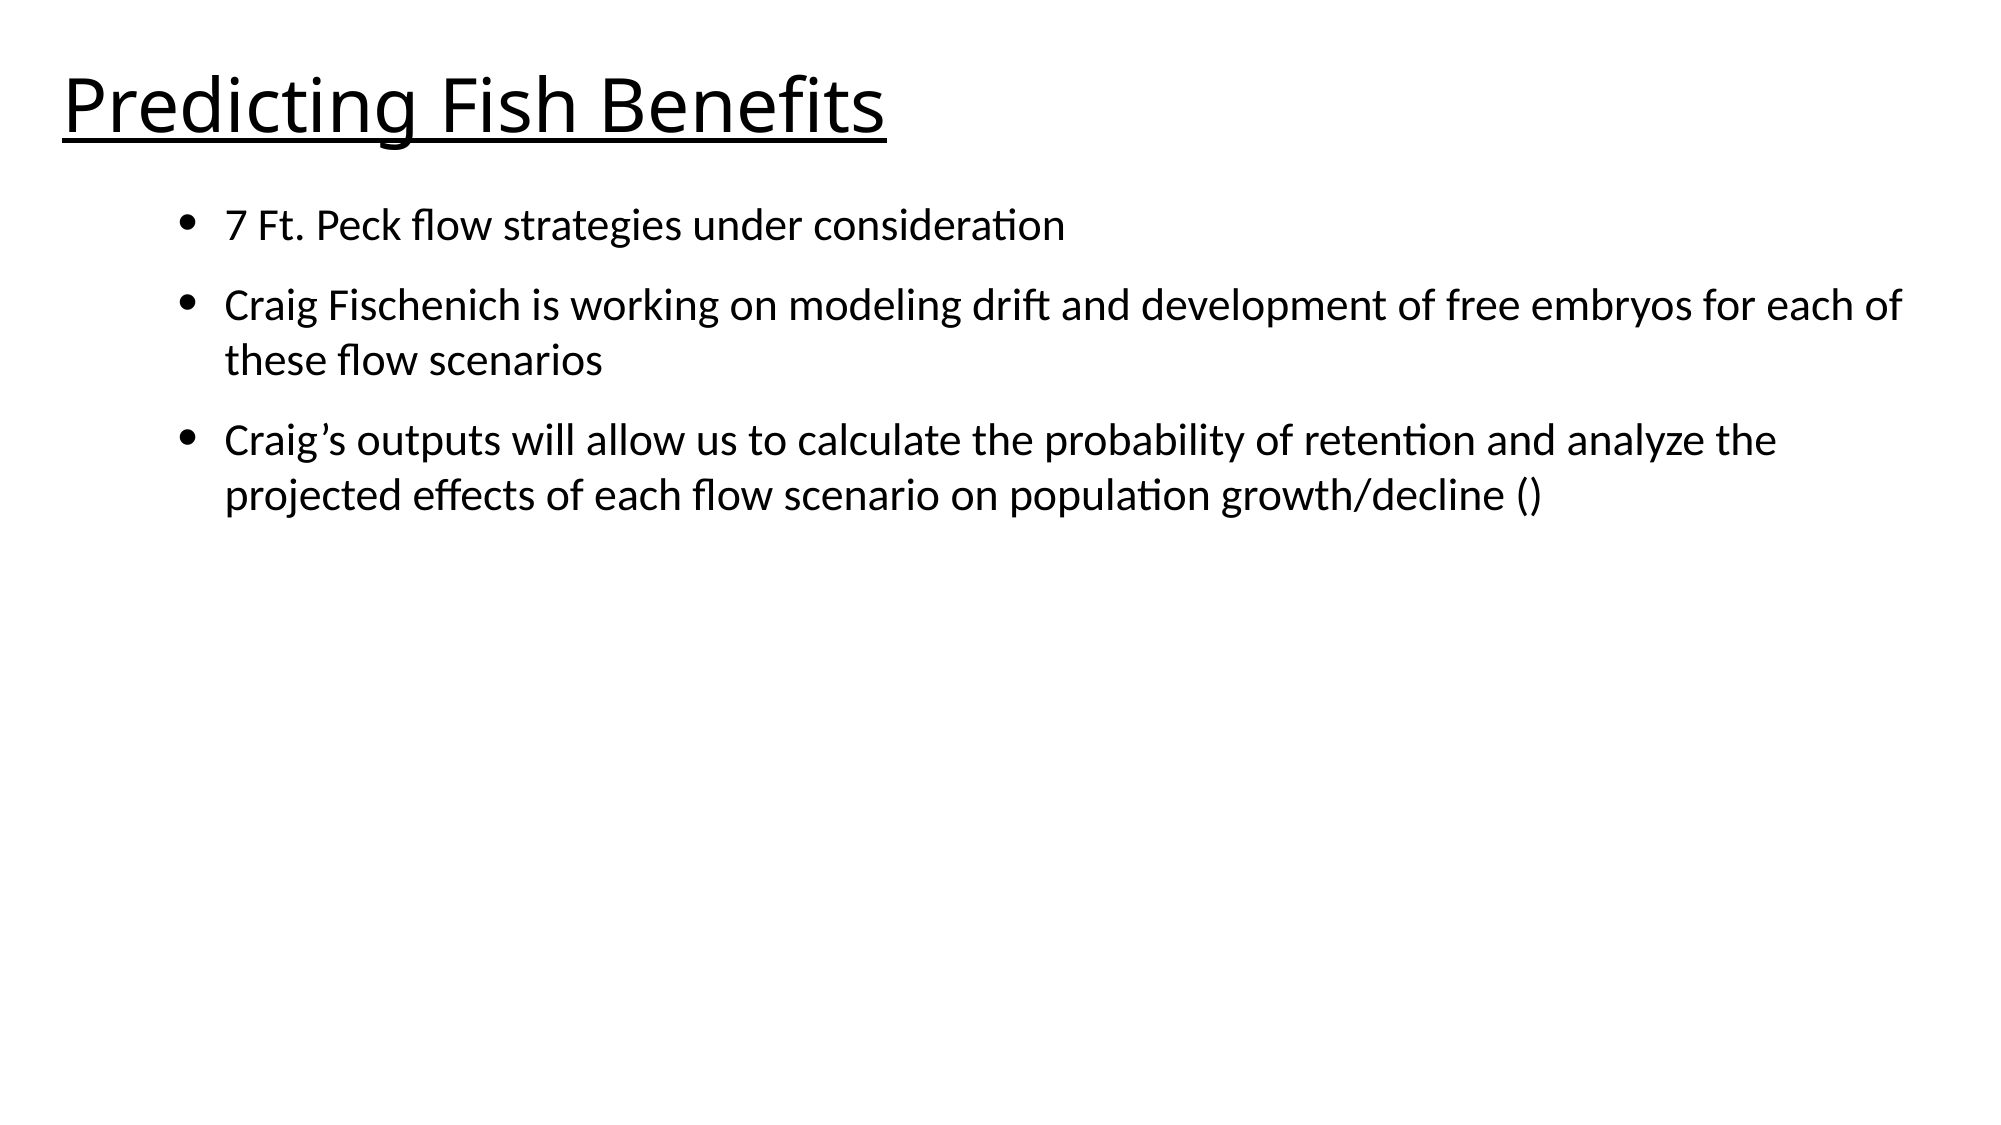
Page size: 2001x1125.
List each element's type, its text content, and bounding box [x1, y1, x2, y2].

text_box Predicting Fish Benefits [47, 49, 2000, 155]
